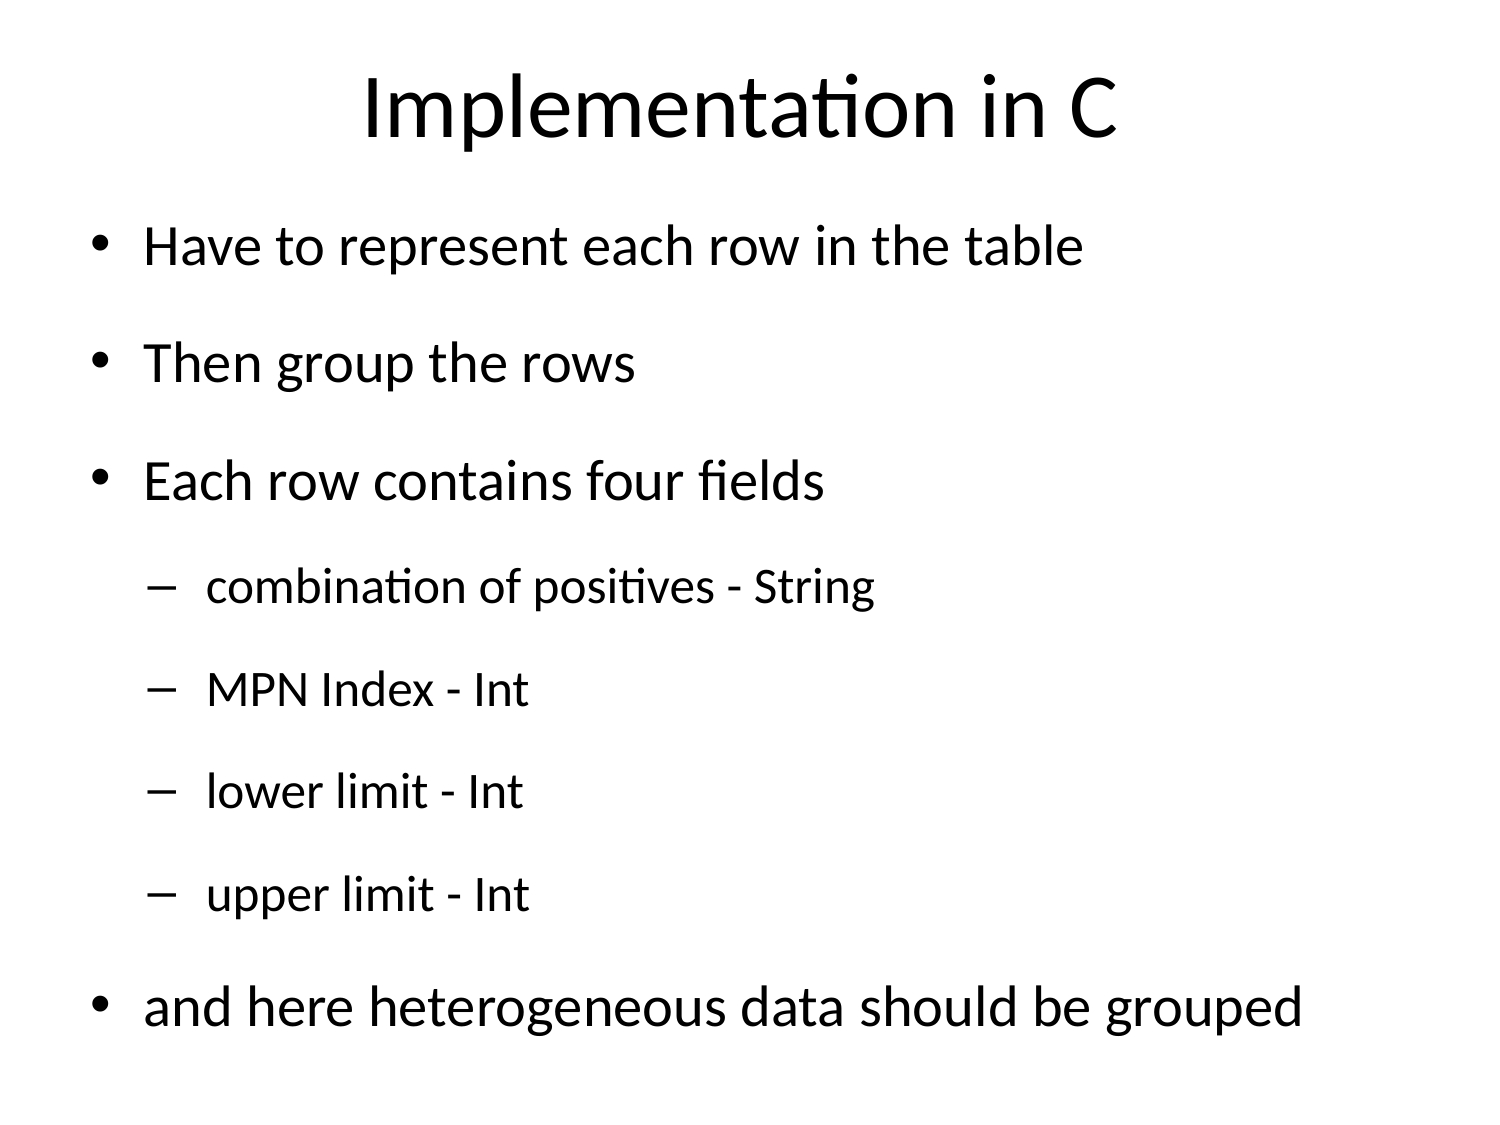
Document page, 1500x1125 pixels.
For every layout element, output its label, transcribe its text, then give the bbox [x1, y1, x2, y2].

title Implementation in C [28, 23, 1454, 178]
list Have to represent each row in the table Then group the rows Each row contains four fields combination of positives - String MPN Index - Int lower limit - Int upper limit - Int and here heterogeneous data should be grouped [75, 164, 1425, 1055]
